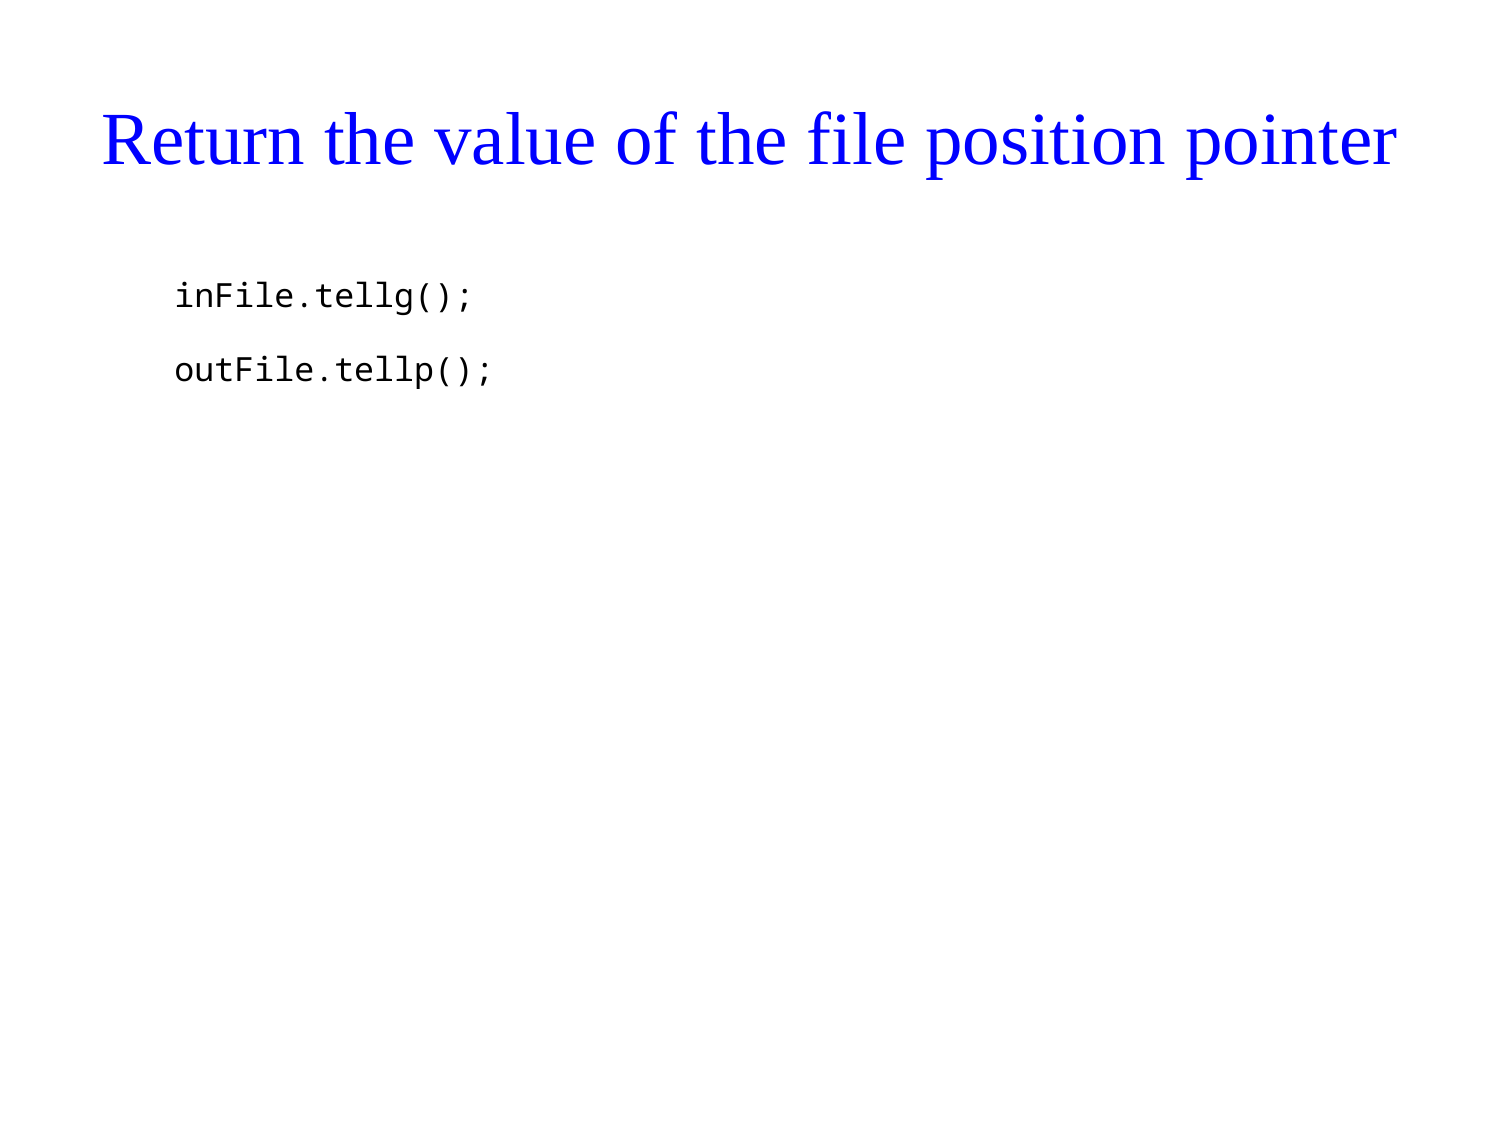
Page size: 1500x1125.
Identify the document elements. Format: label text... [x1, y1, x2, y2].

title Return the value of the file position pointer [40, 30, 1459, 238]
list inFile.tellg(); outFile.tellp(); [159, 266, 1341, 416]
